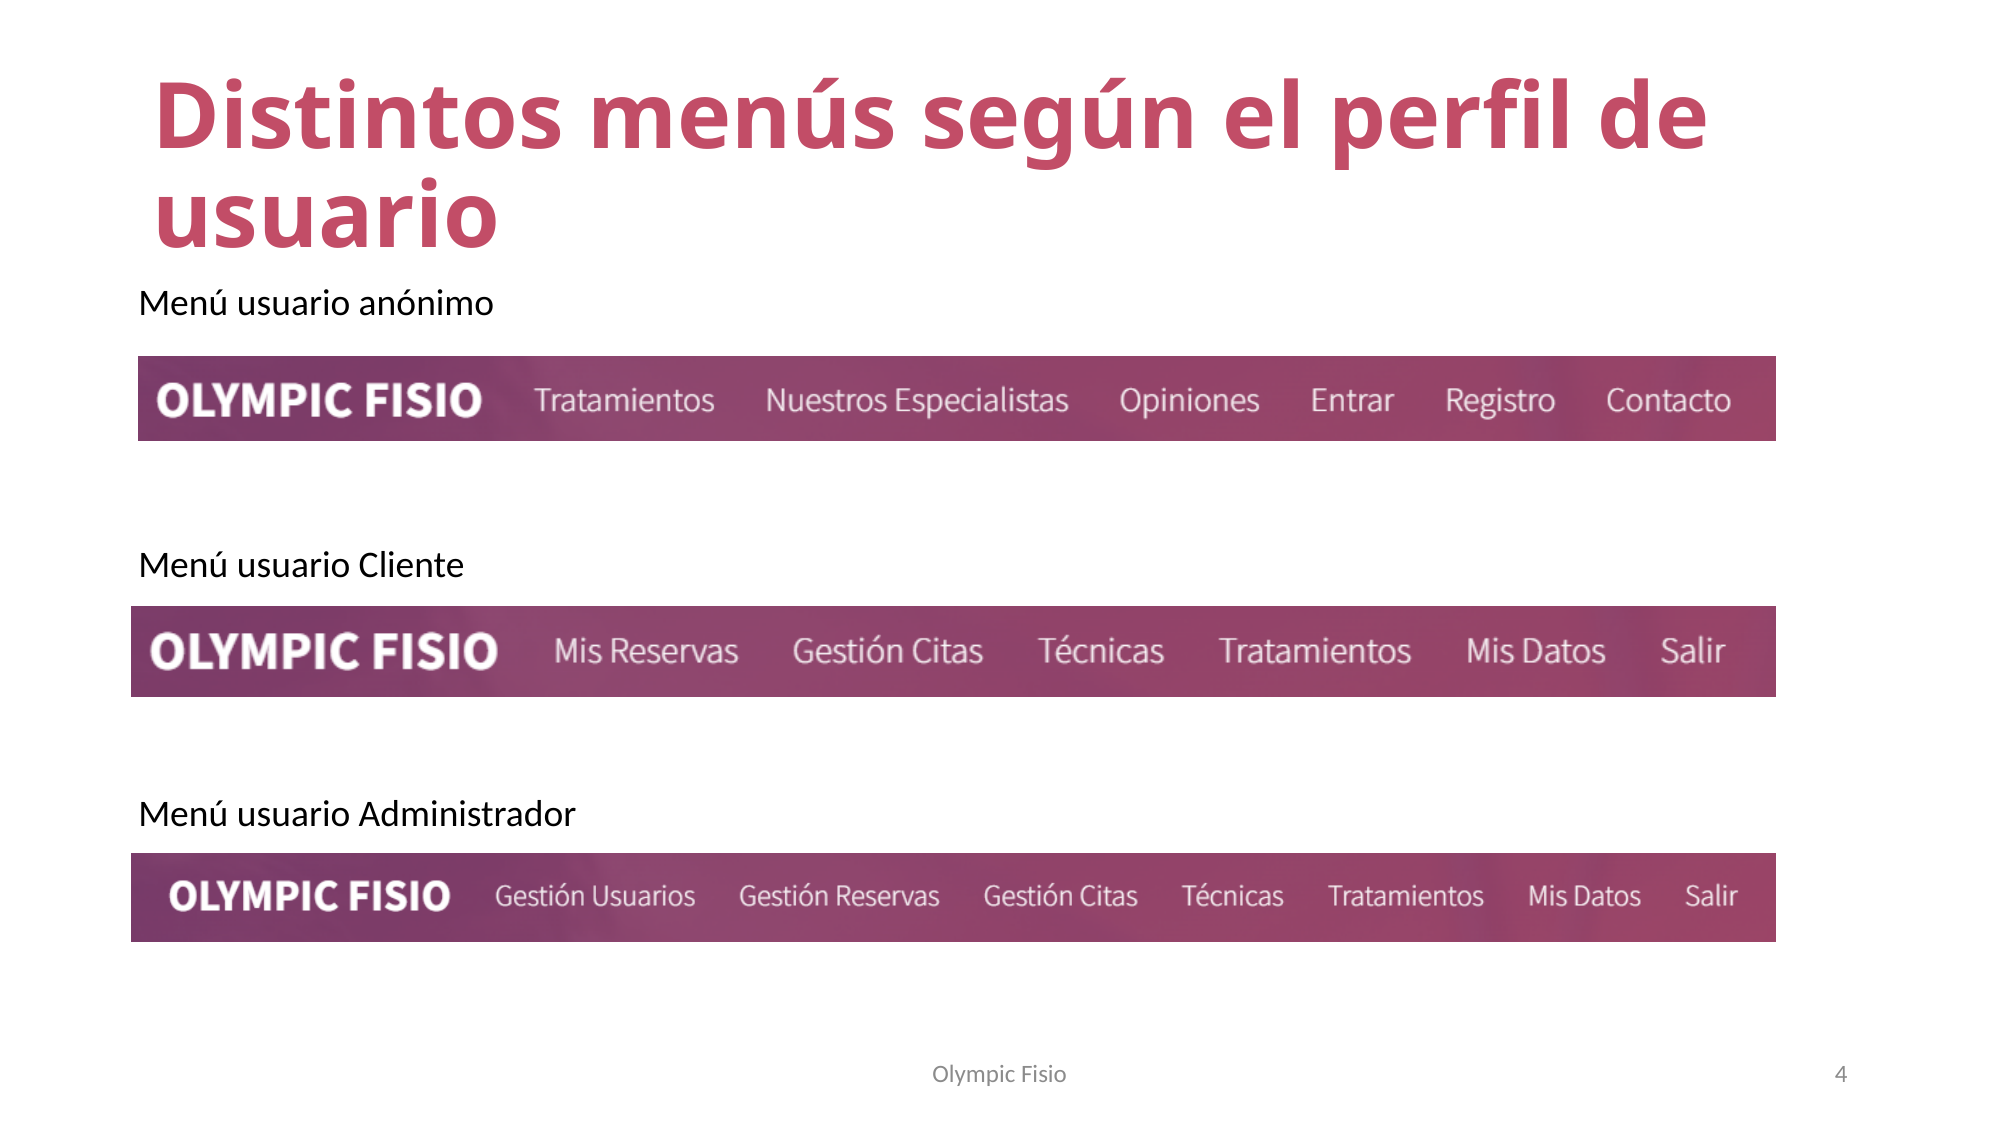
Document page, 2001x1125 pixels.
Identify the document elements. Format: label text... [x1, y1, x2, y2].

title Distintos menús según el perfil de usuario [137, 59, 1863, 278]
picture [131, 606, 1776, 697]
slide_number 4 [1412, 1042, 1863, 1103]
text_box Menú usuario Administrador [123, 781, 594, 842]
text_box Menú usuario Cliente [123, 532, 549, 592]
text_box Menú usuario anónimo [123, 270, 549, 331]
picture [138, 356, 1776, 441]
picture [131, 853, 1776, 942]
footer Olympic Fisio [662, 1042, 1338, 1103]
